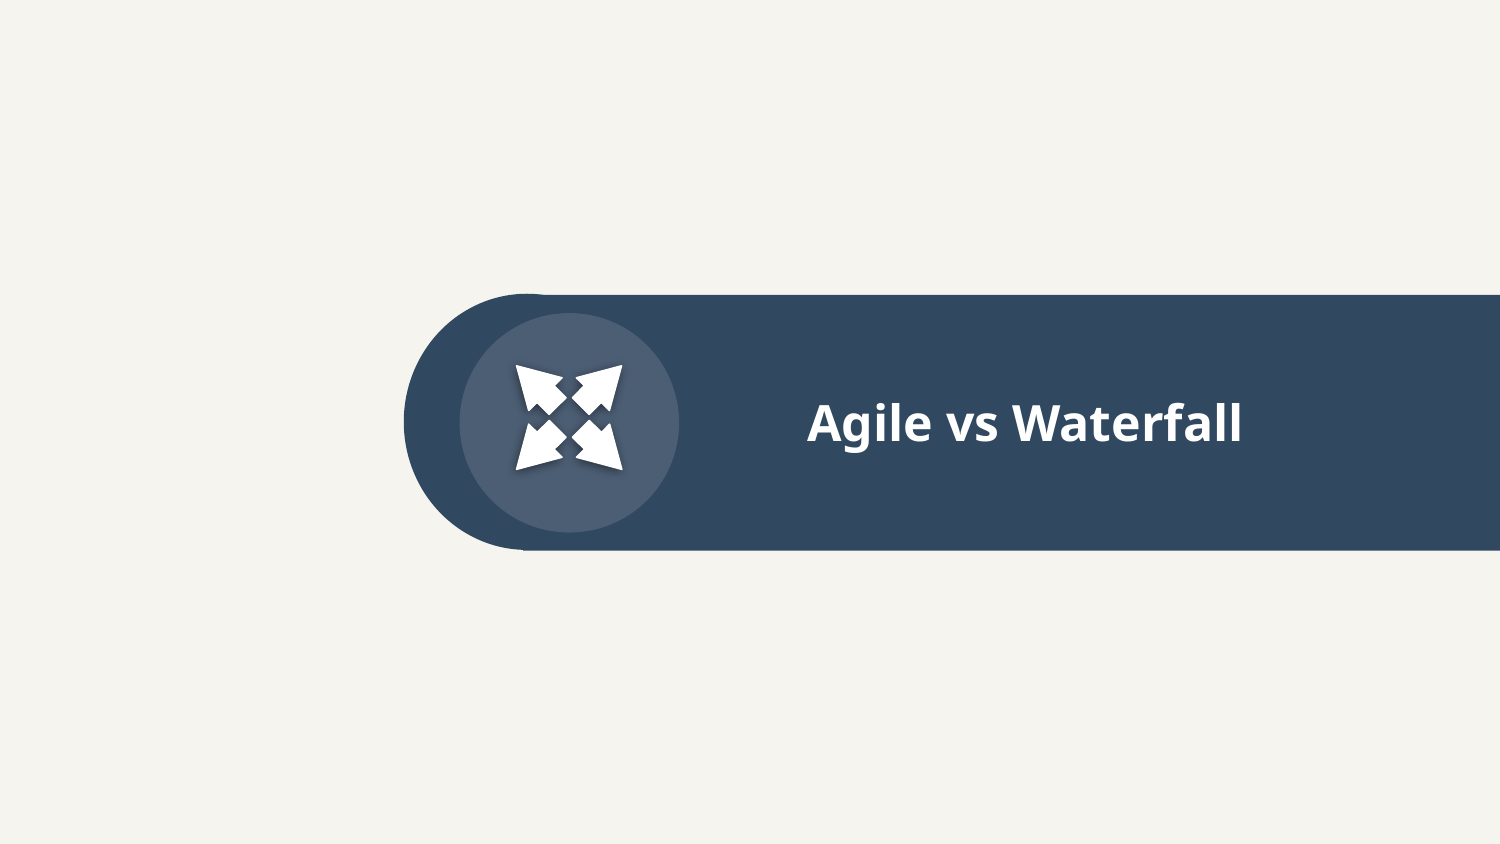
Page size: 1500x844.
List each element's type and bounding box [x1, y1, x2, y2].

text_box [403, 293, 1500, 551]
text_box [515, 364, 623, 471]
